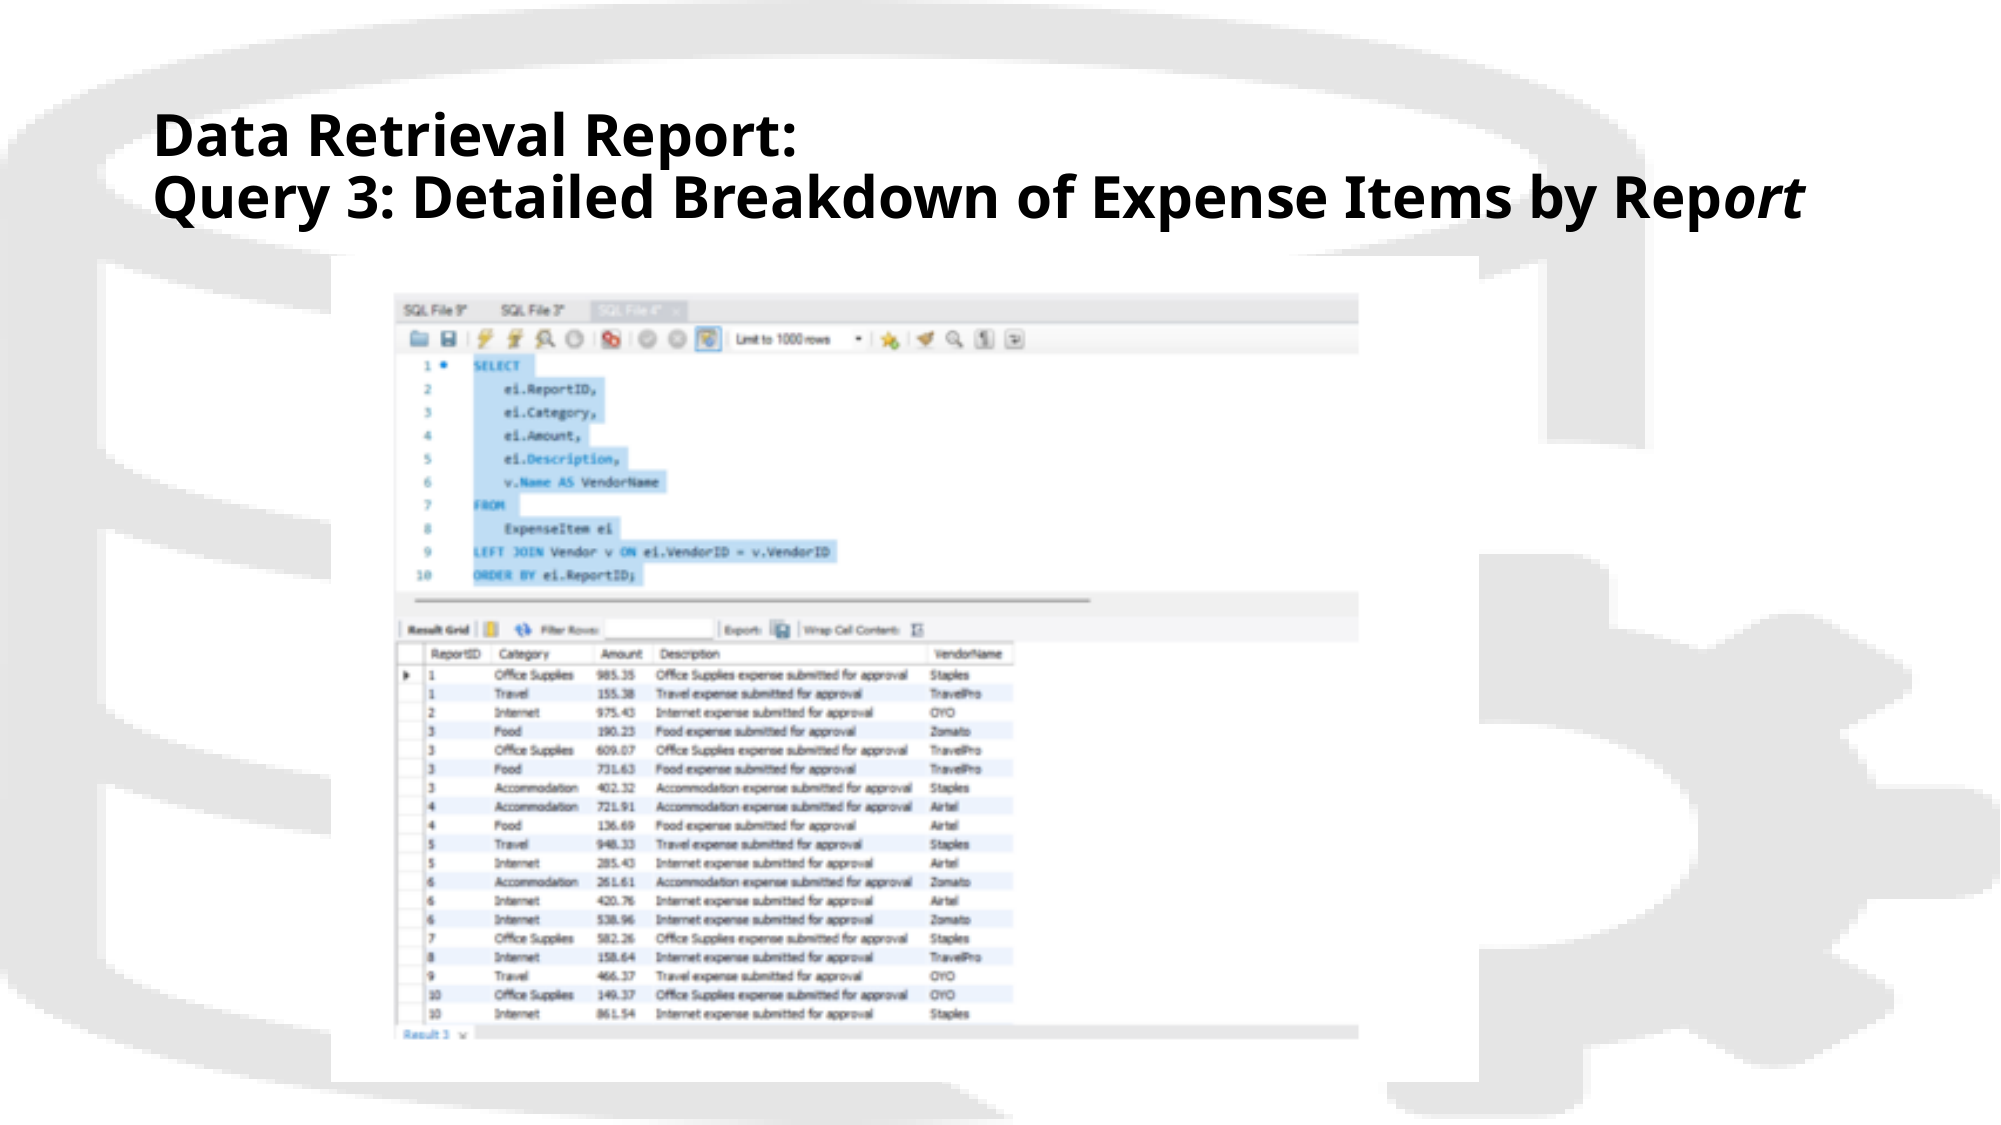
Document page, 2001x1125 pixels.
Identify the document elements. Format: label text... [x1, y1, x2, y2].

title Data Retrieval Report: Query 3: Detailed Breakdown of Expense Items by Report [137, 59, 1863, 278]
picture [331, 256, 1479, 1083]
